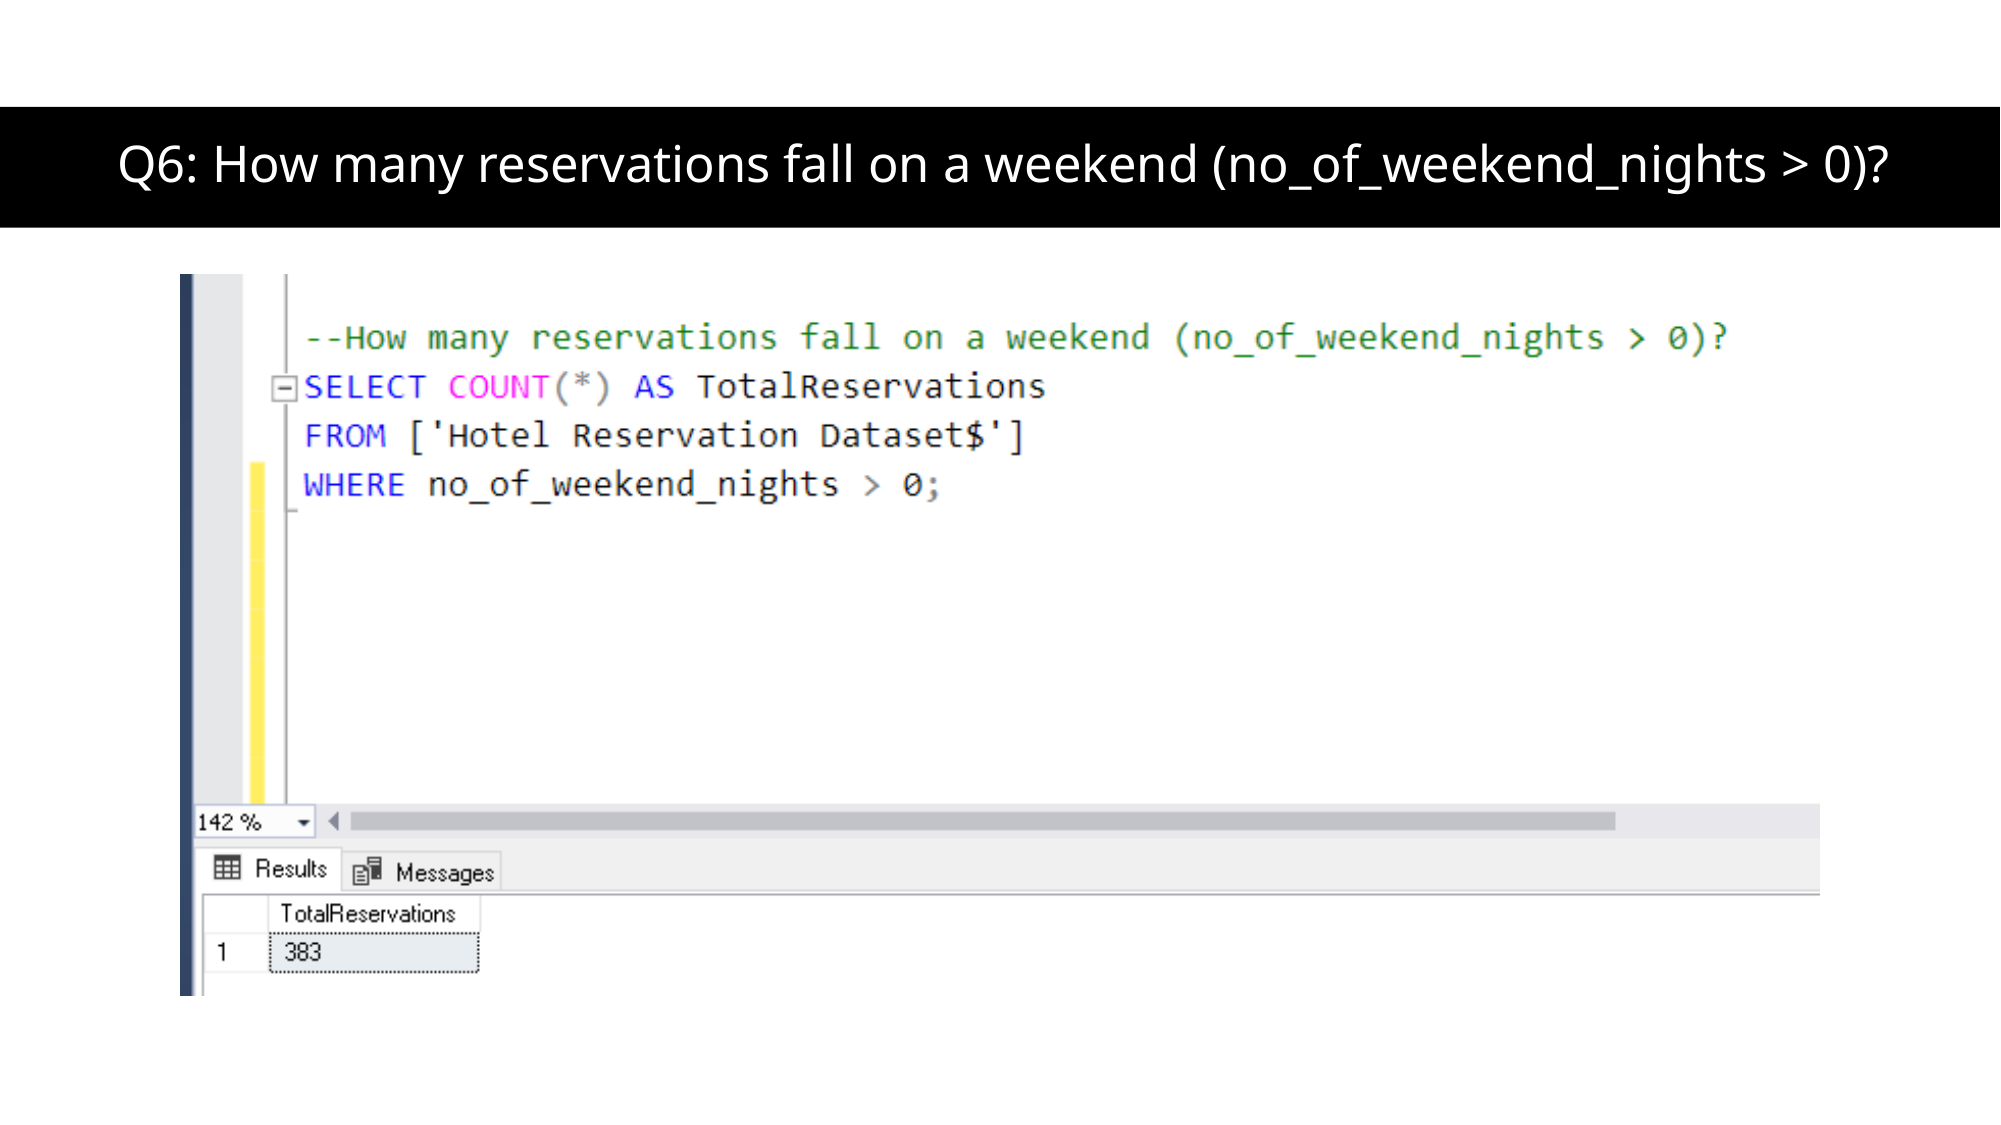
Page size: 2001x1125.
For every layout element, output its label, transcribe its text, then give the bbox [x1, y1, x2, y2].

title Q6: How many reservations fall on a weekend (no_of_weekend_nights > 0)? [91, 105, 1931, 228]
picture [180, 274, 1820, 997]
text_box [0, 105, 2000, 229]
